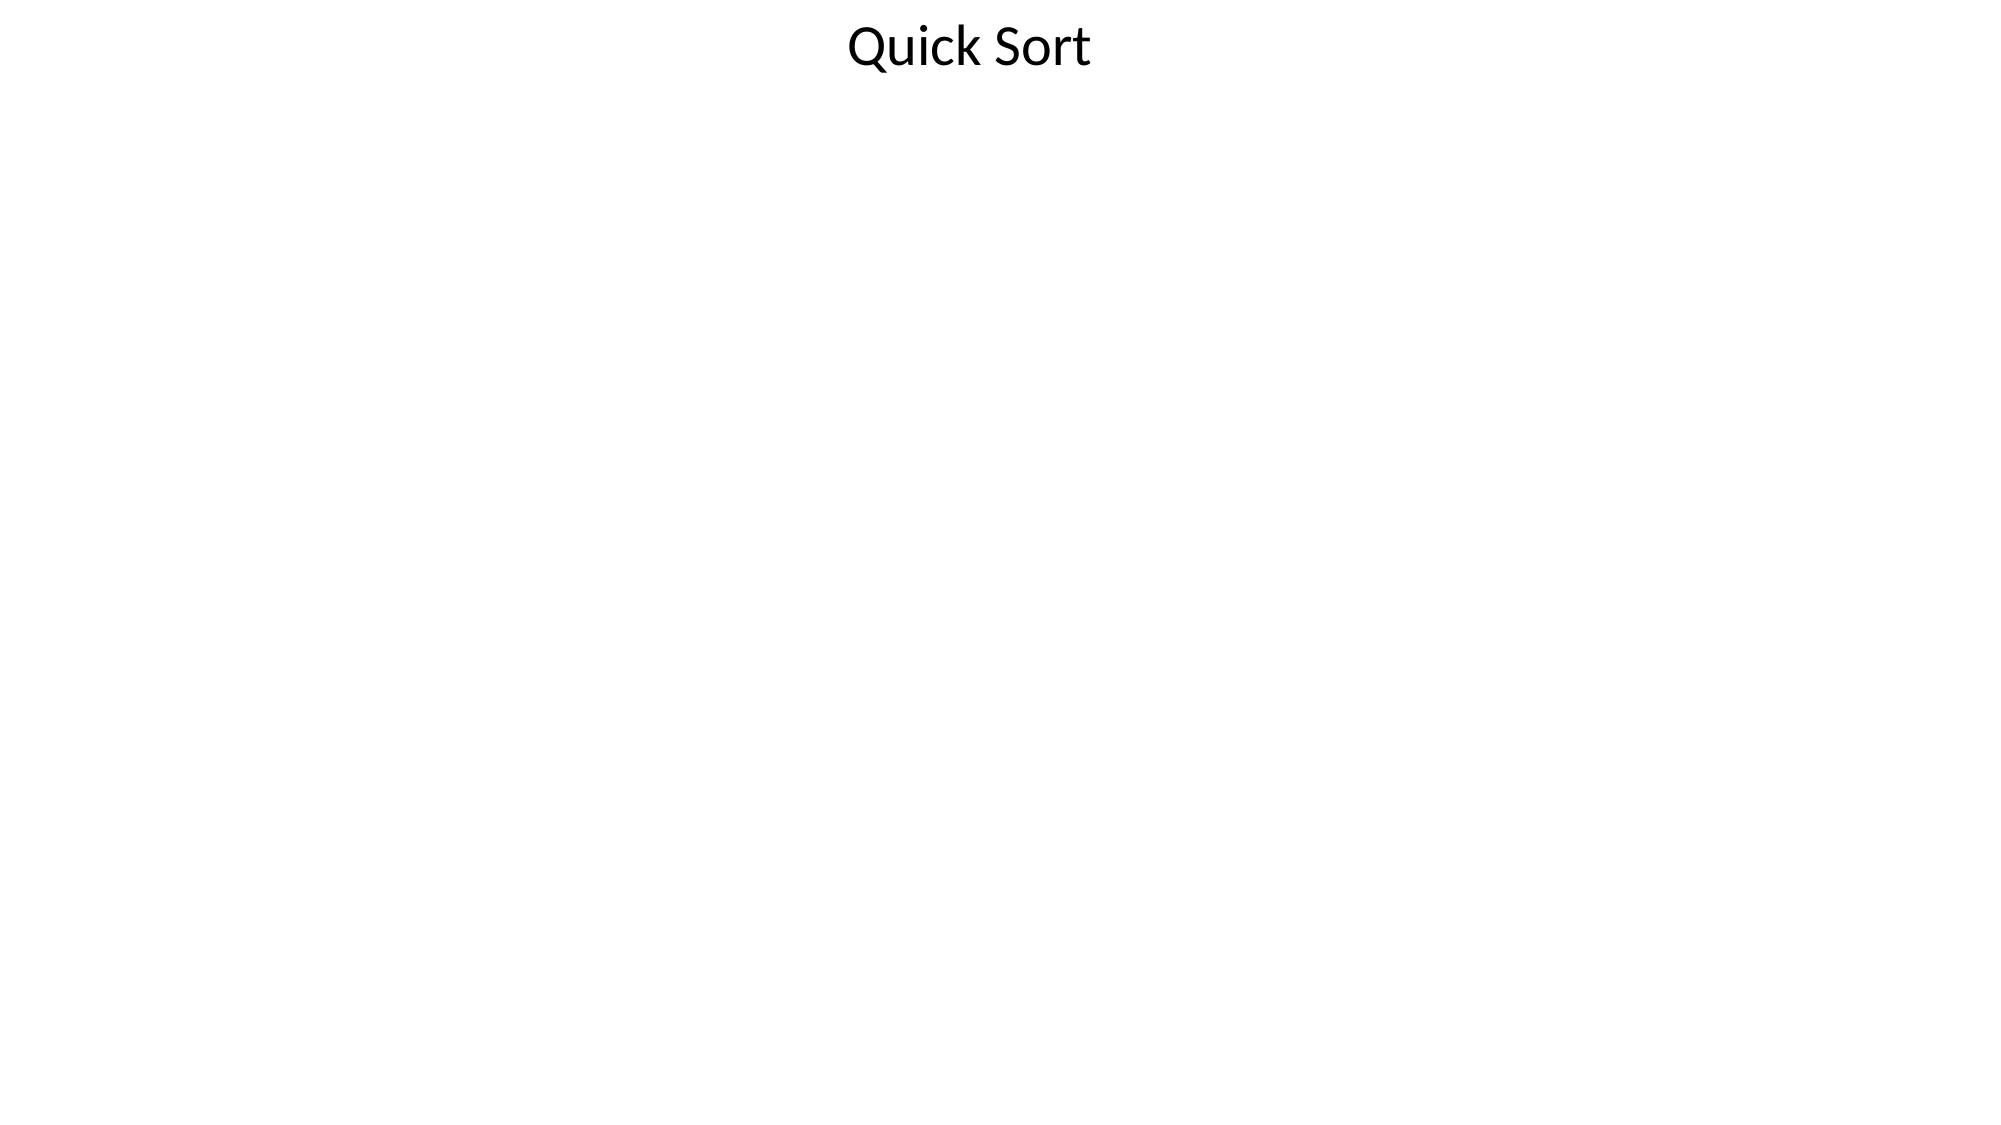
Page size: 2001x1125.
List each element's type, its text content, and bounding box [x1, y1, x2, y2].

text_box Quick Sort [832, 0, 1108, 85]
